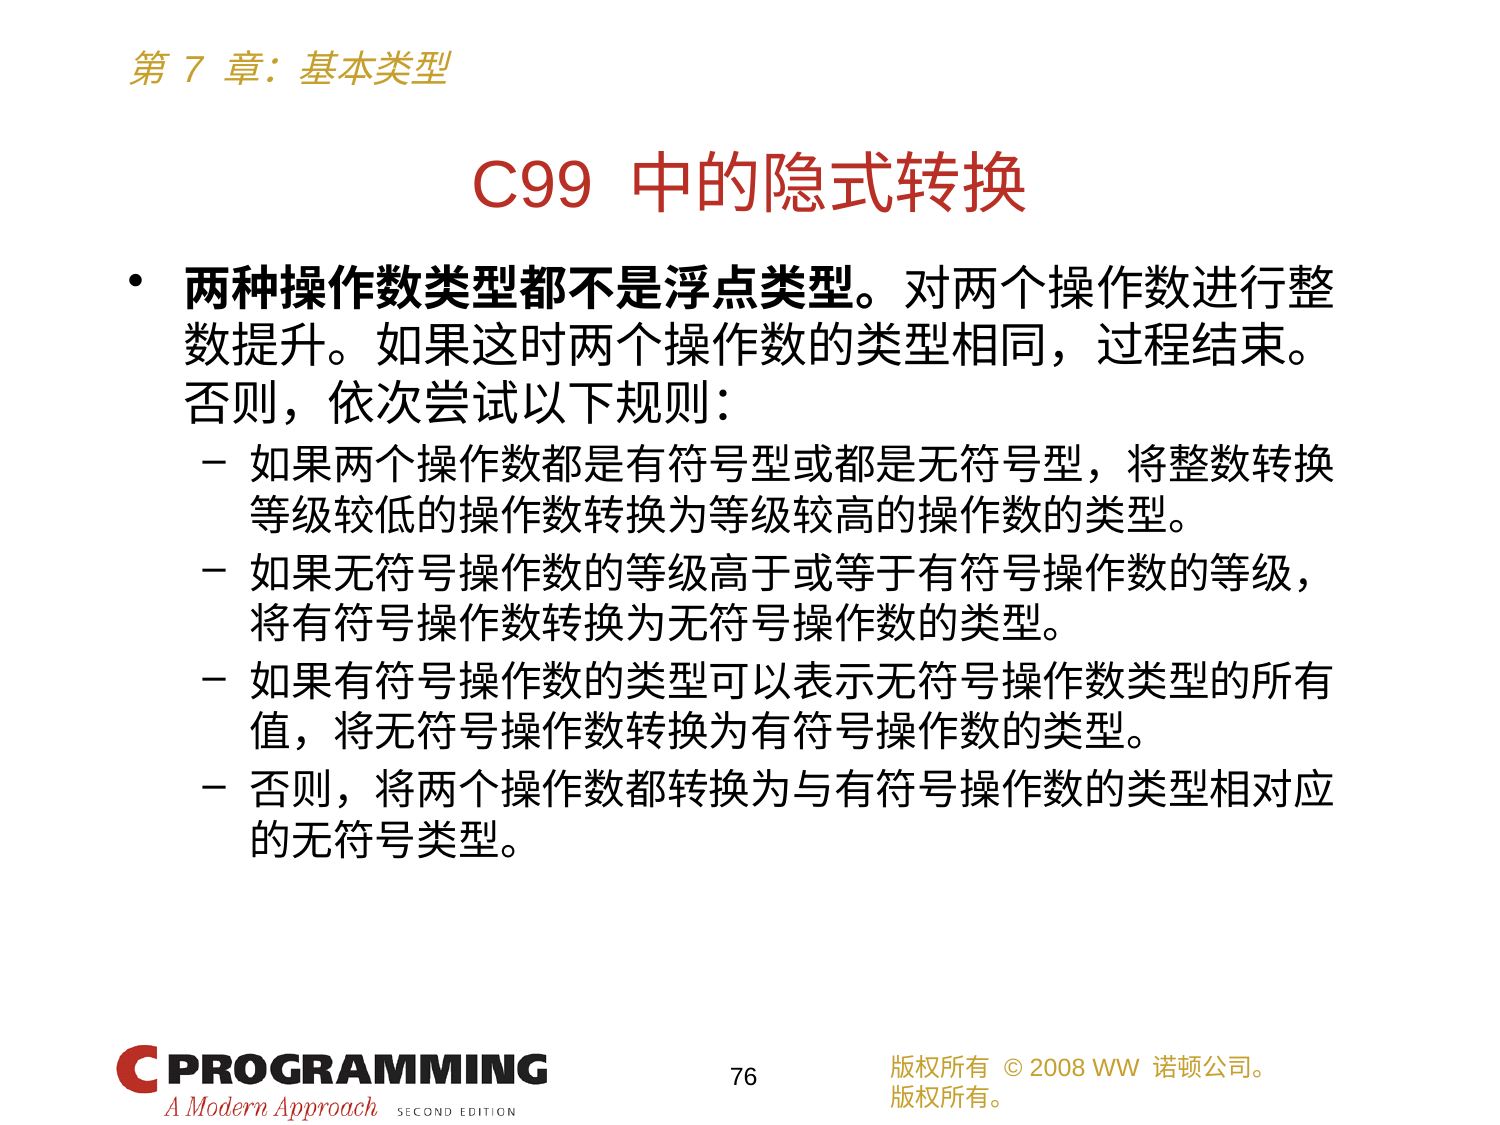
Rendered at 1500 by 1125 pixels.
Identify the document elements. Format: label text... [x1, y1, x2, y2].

slide_number 76 [687, 1049, 801, 1101]
list 两种操作数类型都不是浮点类型。对两个操作数进行整数提升。如果这时两个操作数的类型相同，过程结束。否则，依次尝试以下规则： 如果两个操作数都是有符号型或都是无符号型，将整数转换等级较低的操作数转换为等级较高的操作数的类型。 如果无符号操作数的等级高于或等于有符号操作数的等级，将有符号操作数转换为无符号操作数的类型。 如果有符号操作数的类型可以表示无符号操作数类型的所有值，将无符号操作数转换为有符号操作数的类型。 否则，将两个操作数都转换为与有符号操作数的类型相对应的无符号类型。 [112, 249, 1388, 1038]
footer 版权所有 © 2008 WW 诺顿公司。 版权所有。 [874, 1043, 1388, 1119]
picture [112, 1041, 550, 1123]
title C99 中的隐式转换 [112, 125, 1388, 238]
